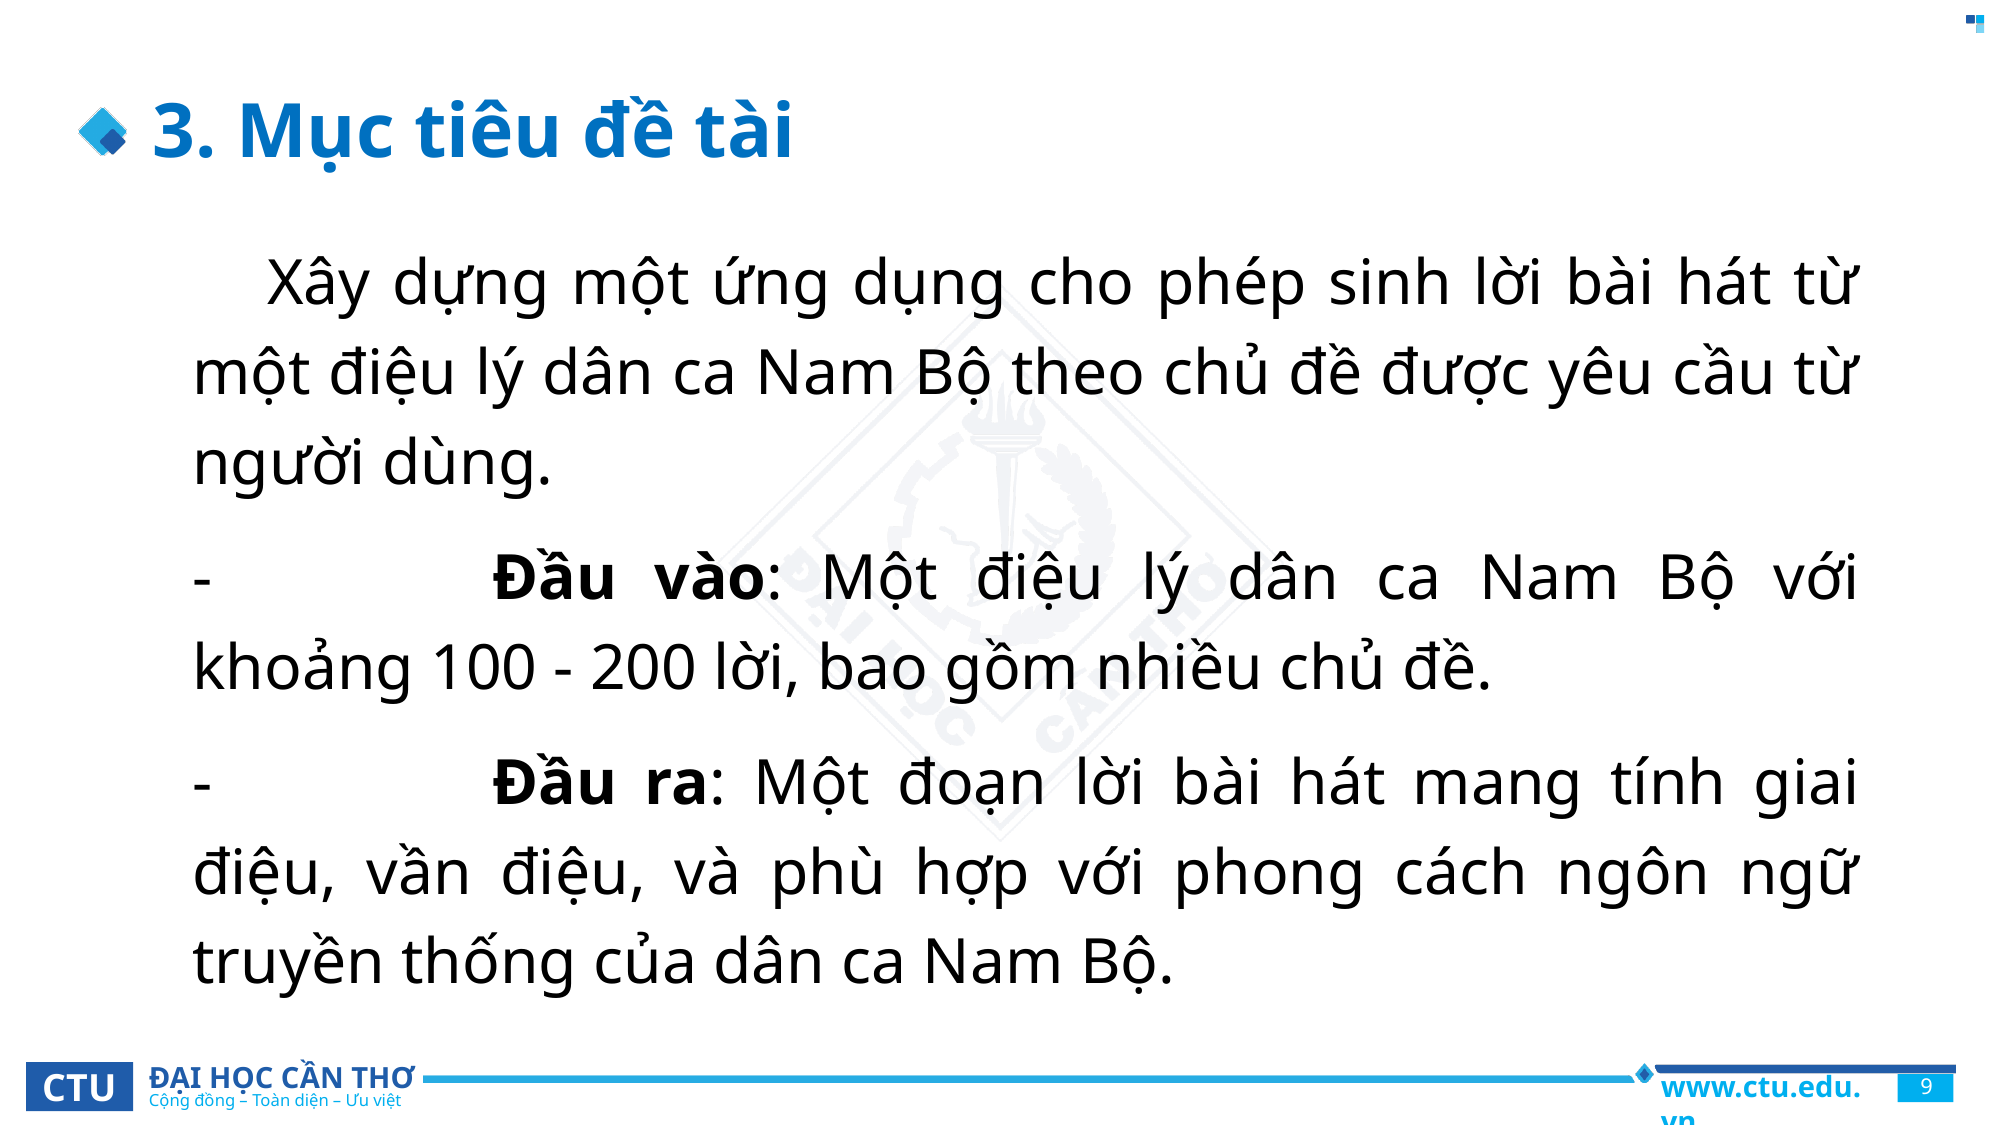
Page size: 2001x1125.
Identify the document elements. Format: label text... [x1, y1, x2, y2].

list Xây dựng một ứng dụng cho phép sinh lời bài hát từ một điệu lý dân ca Nam Bộ theo chủ đề được yêu cầu từ người dùng. - Đầu vào: Một điệu lý dân ca Nam Bộ với khoảng 100 - 200 lời, bao gồm nhiều chủ đề. - Đầu ra: Một đoạn lời bài hát mang tính giai điệu, vần điệu, và phù hợp với phong cách ngôn ngữ truyền thống của dân ca Nam Bộ. [102, 219, 1877, 934]
picture [78, 107, 127, 156]
picture [252, 1094, 261, 1106]
picture [423, 1063, 1956, 1083]
title 3. Mục tiêu đề tài [137, 24, 1863, 219]
picture [1966, 15, 1985, 33]
